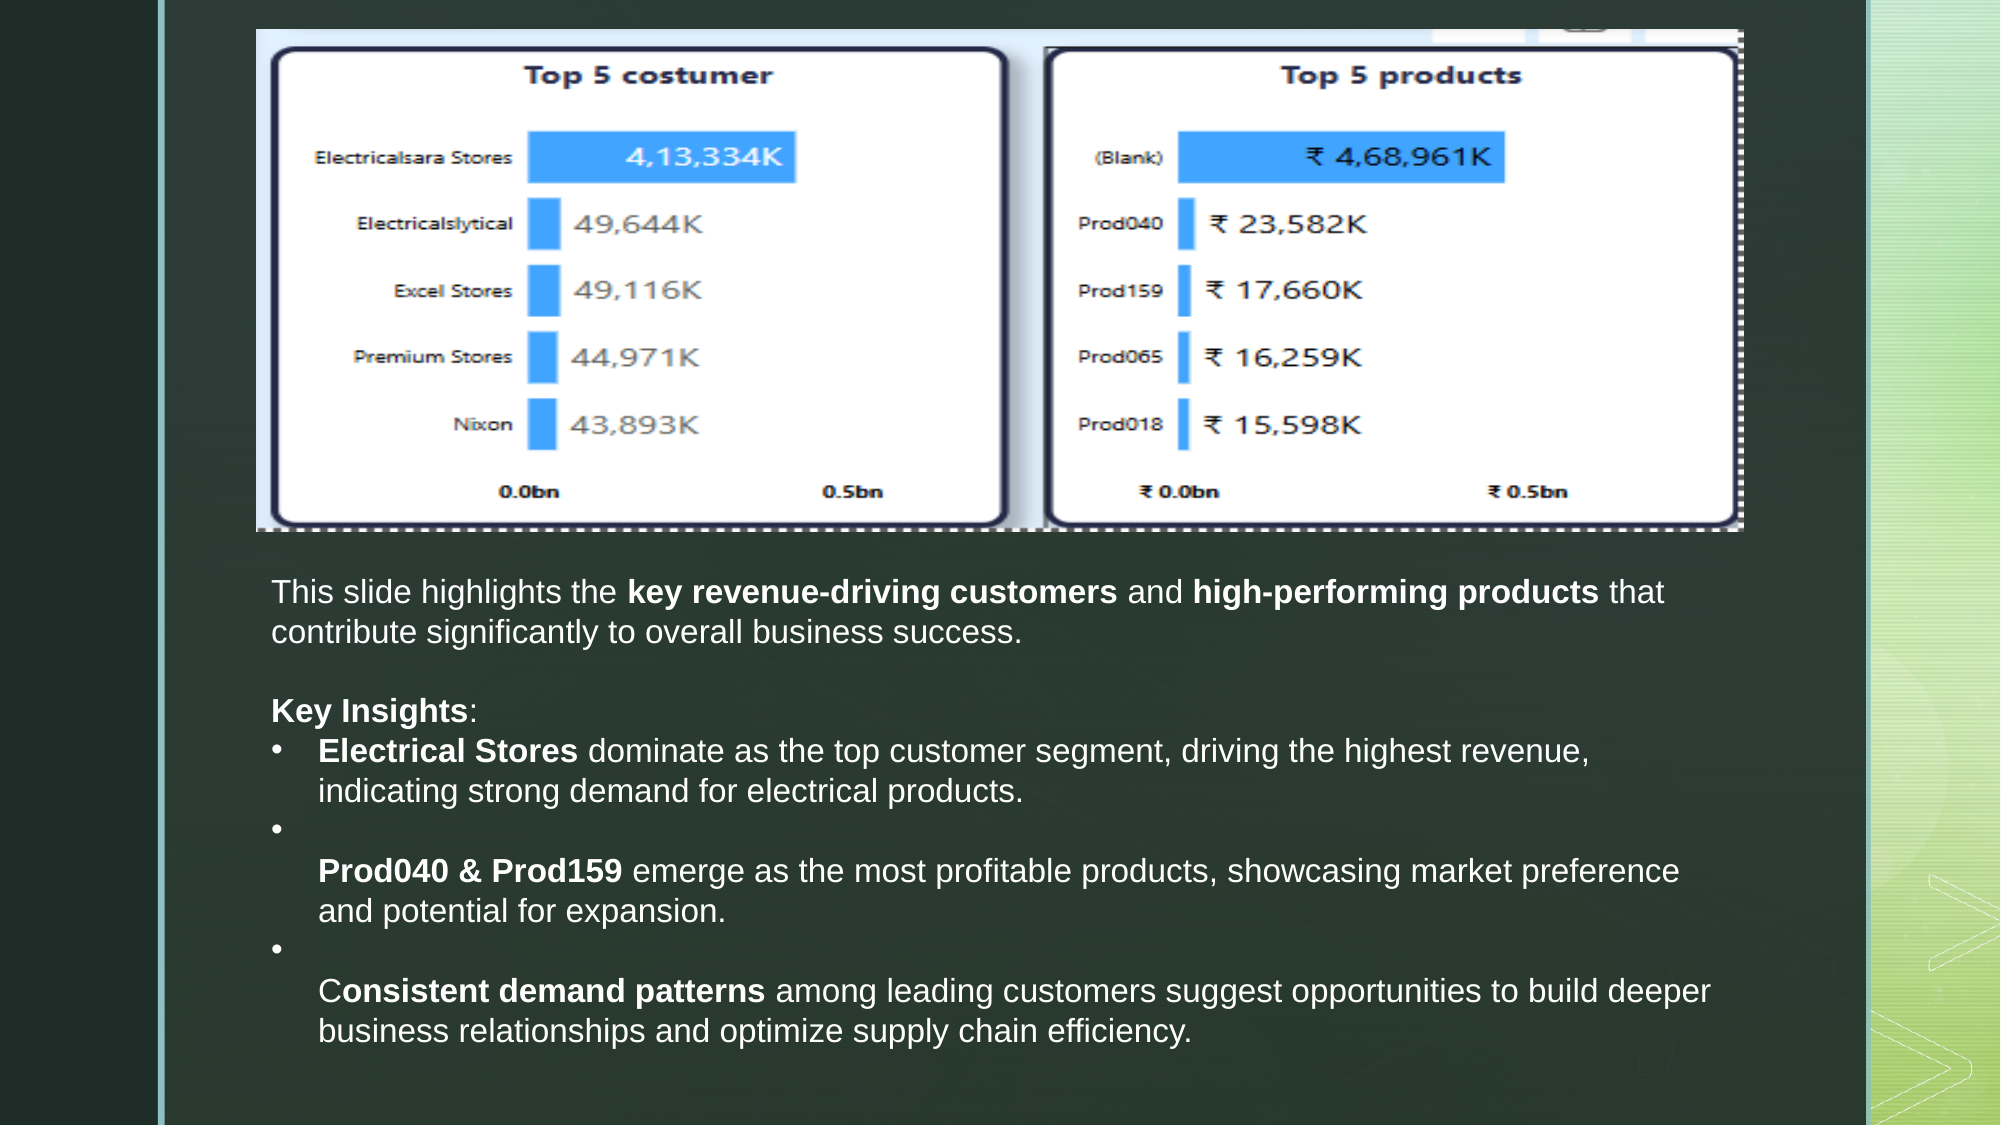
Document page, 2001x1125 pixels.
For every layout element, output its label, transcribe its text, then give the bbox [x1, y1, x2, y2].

text_box This slide highlights the key revenue-driving customers and high-performing products that contribute significantly to overall business success. Key Insights: Electrical Stores dominate as the top customer segment, driving the highest revenue, indicating strong demand for electrical products. Prod040 & Prod159 emerge as the most profitable products, showcasing market preference and potential for expansion. Consistent demand patterns among leading customers suggest opportunities to build deeper business relationships and optimize supply chain efficiency. [256, 562, 1744, 1057]
picture [1871, 0, 2001, 1125]
picture [256, 29, 1744, 532]
